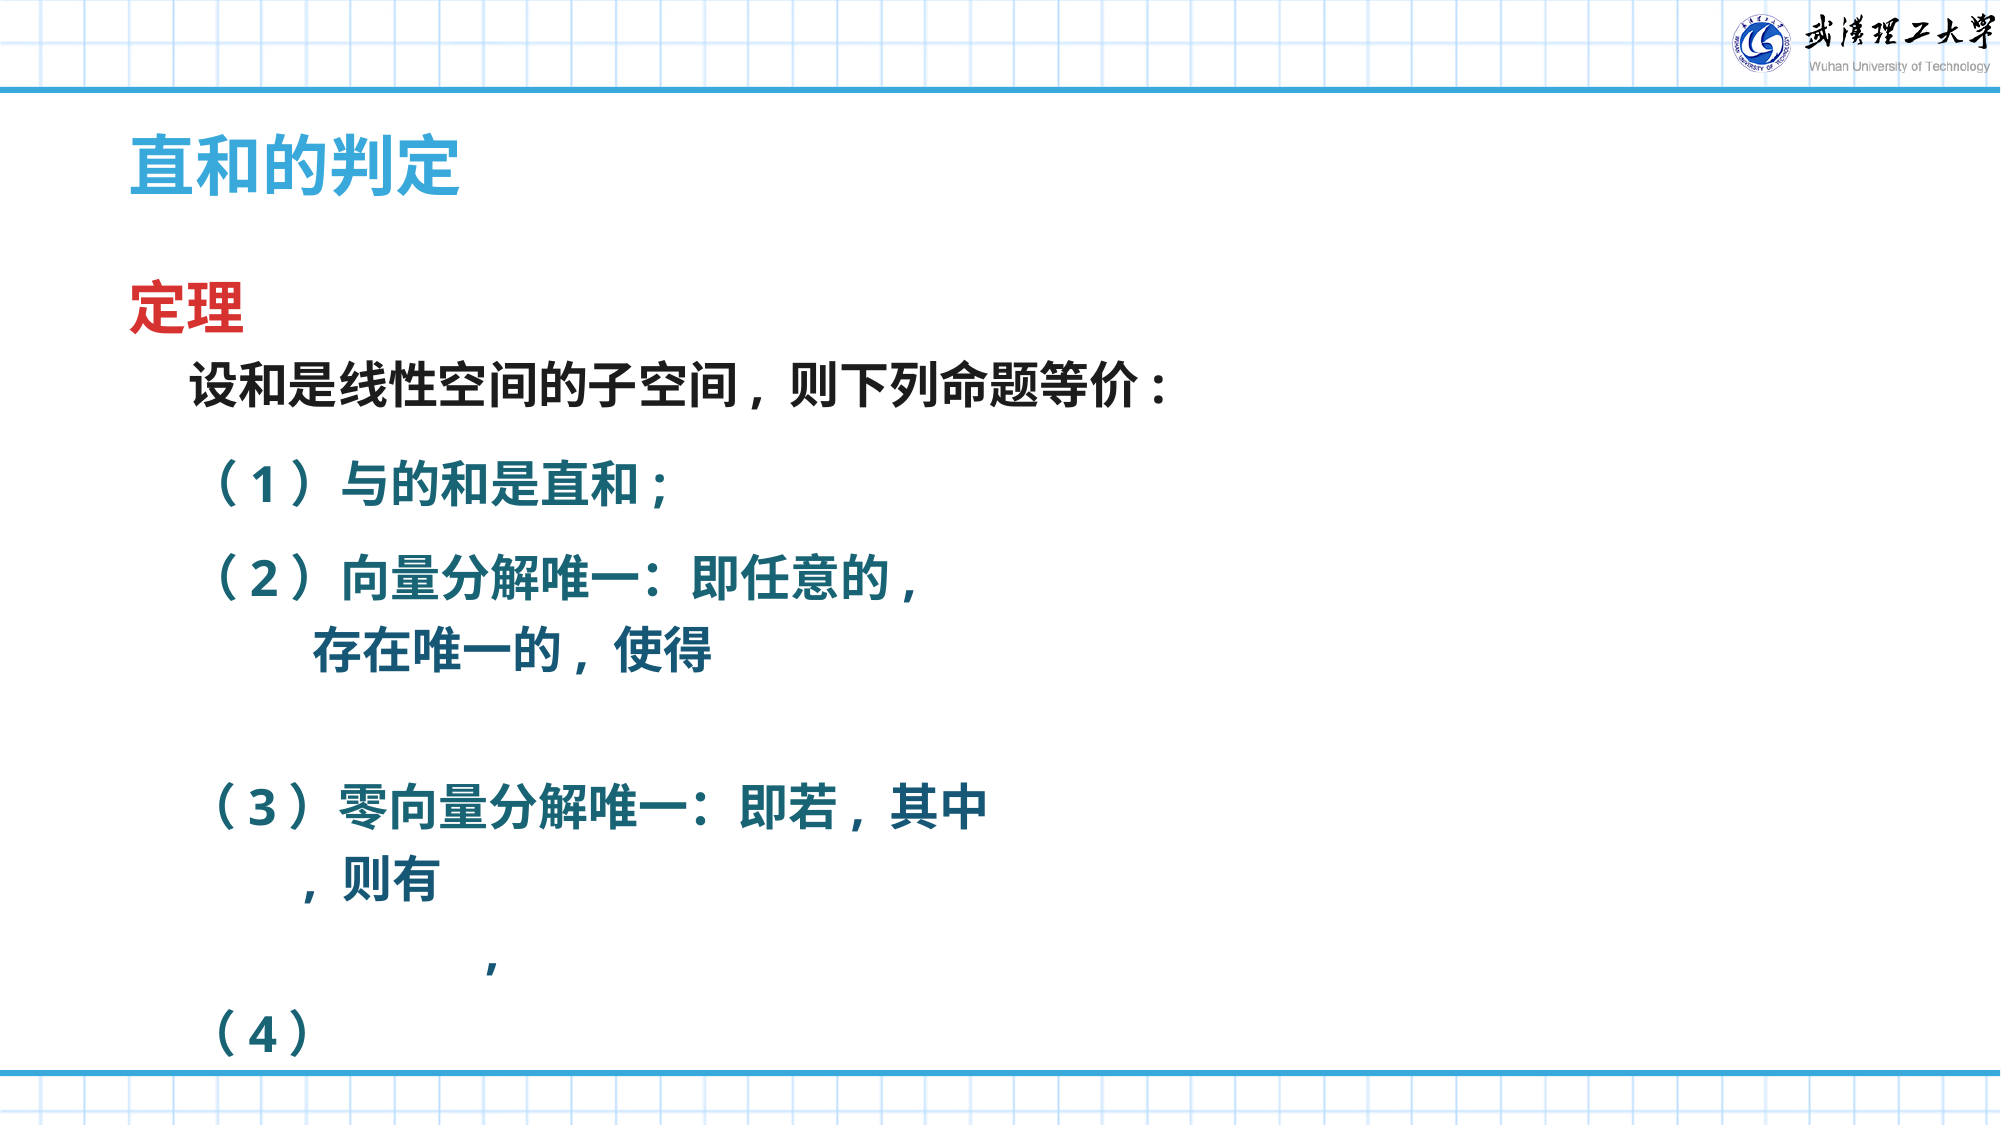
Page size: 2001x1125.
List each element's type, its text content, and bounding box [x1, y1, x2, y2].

list 直和的判定 [114, 94, 1162, 213]
picture [0, 0, 2001, 87]
picture [0, 1077, 2001, 1125]
